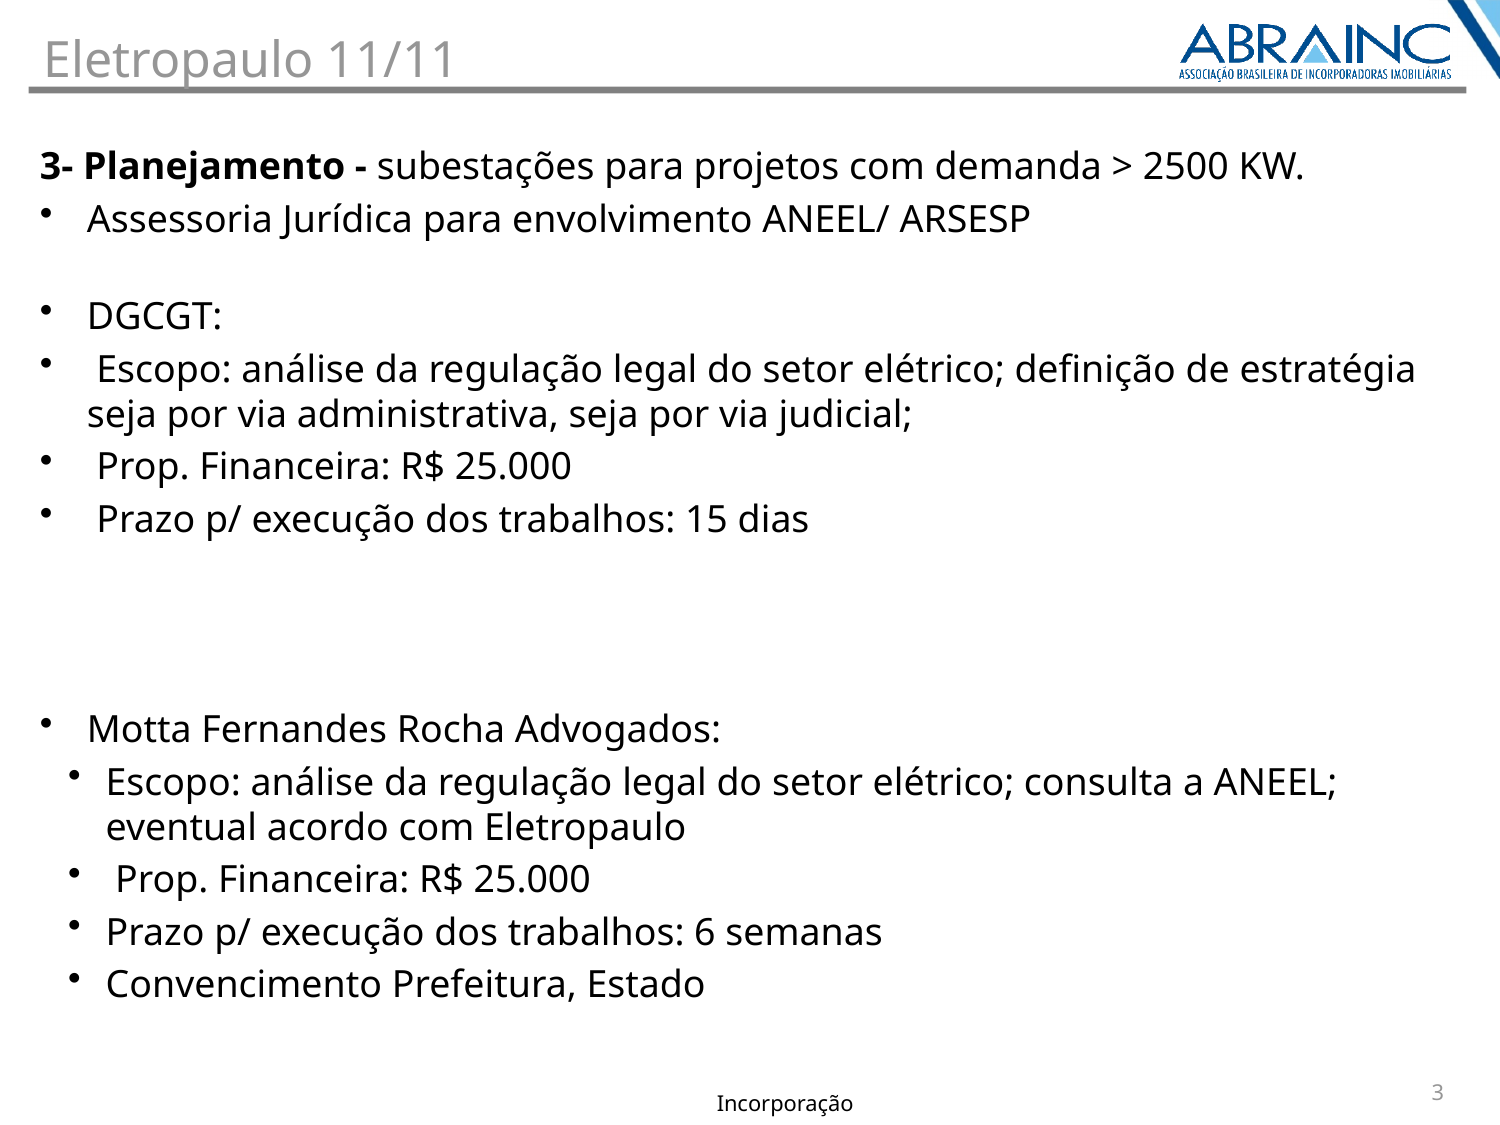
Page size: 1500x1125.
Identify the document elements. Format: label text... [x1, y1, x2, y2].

title Eletropaulo 11/11 [29, 0, 1244, 161]
text_box 3 [1198, 1070, 1459, 1114]
text_box 3- Planejamento - subestações para projetos com demanda > 2500 KW. Assessoria Jurídica para envolvimento ANEEL/ ARSESP DGCGT: Escopo: análise da regulação legal do setor elétrico; definição de estratégia seja por via administrativa, seja por via judicial; Prop. Financeira: R$ 25.000 Prazo p/ execução dos trabalhos: 15 dias Motta Fernandes Rocha Advogados: Escopo: análise da regulação legal do setor elétrico; consulta a ANEEL; eventual acordo com Eletropaulo Prop. Financeira: R$ 25.000 Prazo p/ execução dos trabalhos: 6 semanas Convencimento Prefeitura, Estado [29, 137, 1445, 1063]
picture [1174, 0, 1500, 83]
text_box Incorporação [655, 1081, 916, 1125]
